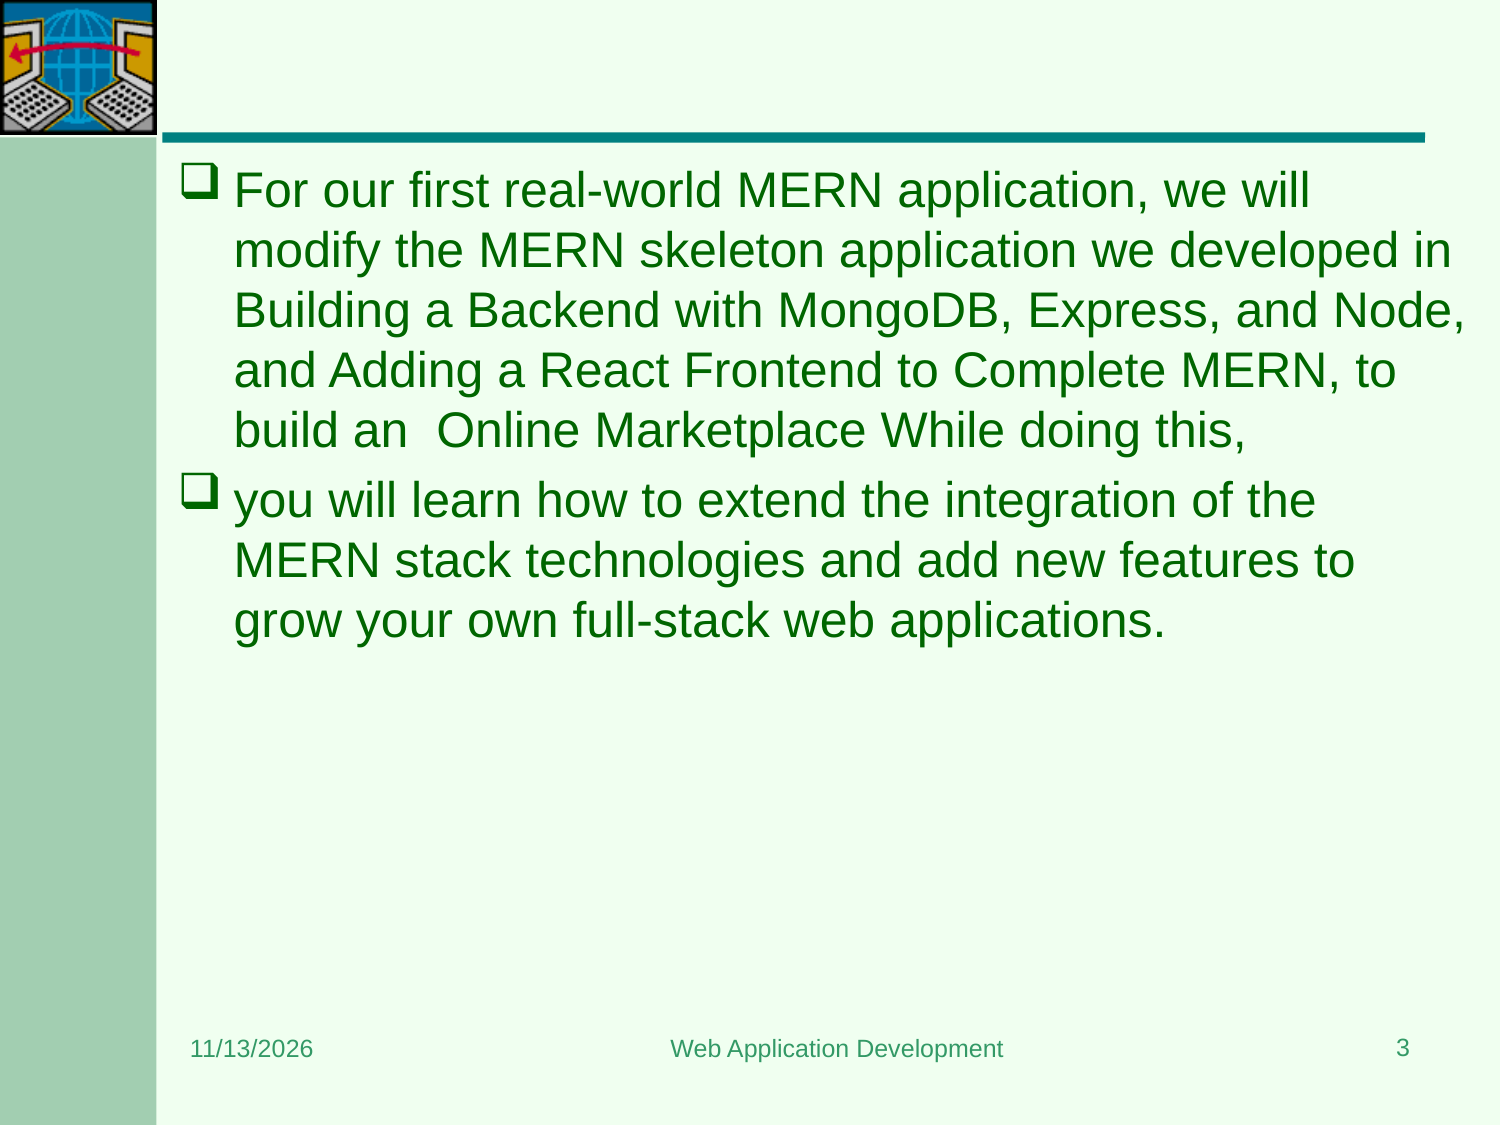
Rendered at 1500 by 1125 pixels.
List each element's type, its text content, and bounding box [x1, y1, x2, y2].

slide_number 3 [1237, 1024, 1426, 1103]
footer Web Application Development [462, 1024, 1213, 1104]
picture [0, 0, 157, 135]
list For our first real-world MERN application, we will modify the MERN skeleton application we developed in Building a Backend with MongoDB, Express, and Node, and Adding a React Frontend to Complete MERN, to build an Online Marketplace While doing this, you will learn how to extend the integration of the MERN stack technologies and add new features to grow your own full-stack web applications. [162, 149, 1488, 1013]
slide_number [174, 1024, 438, 1104]
